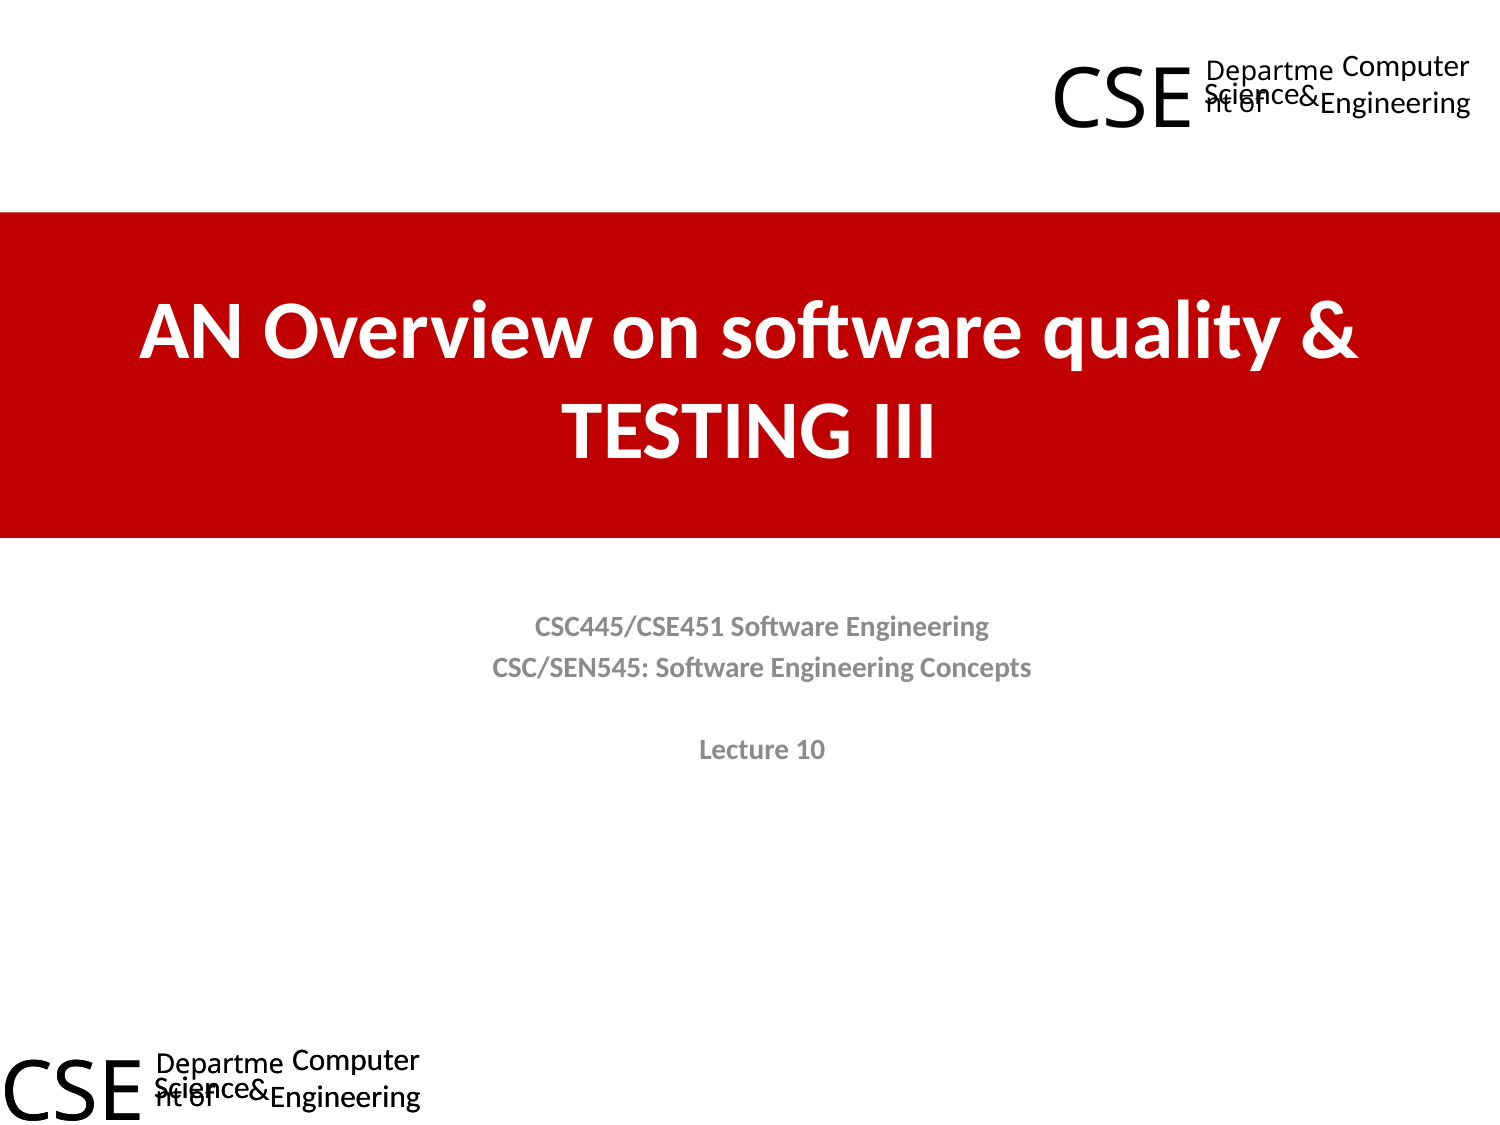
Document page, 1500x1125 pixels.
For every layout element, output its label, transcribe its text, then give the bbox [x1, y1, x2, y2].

subtitle CSC445/CSE451 Software Engineering CSC/SEN545: Software Engineering Concepts Lecture 10 [187, 600, 1338, 775]
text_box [1049, 43, 1475, 126]
title AN Overview on software quality & TESTING III [0, 212, 1500, 538]
